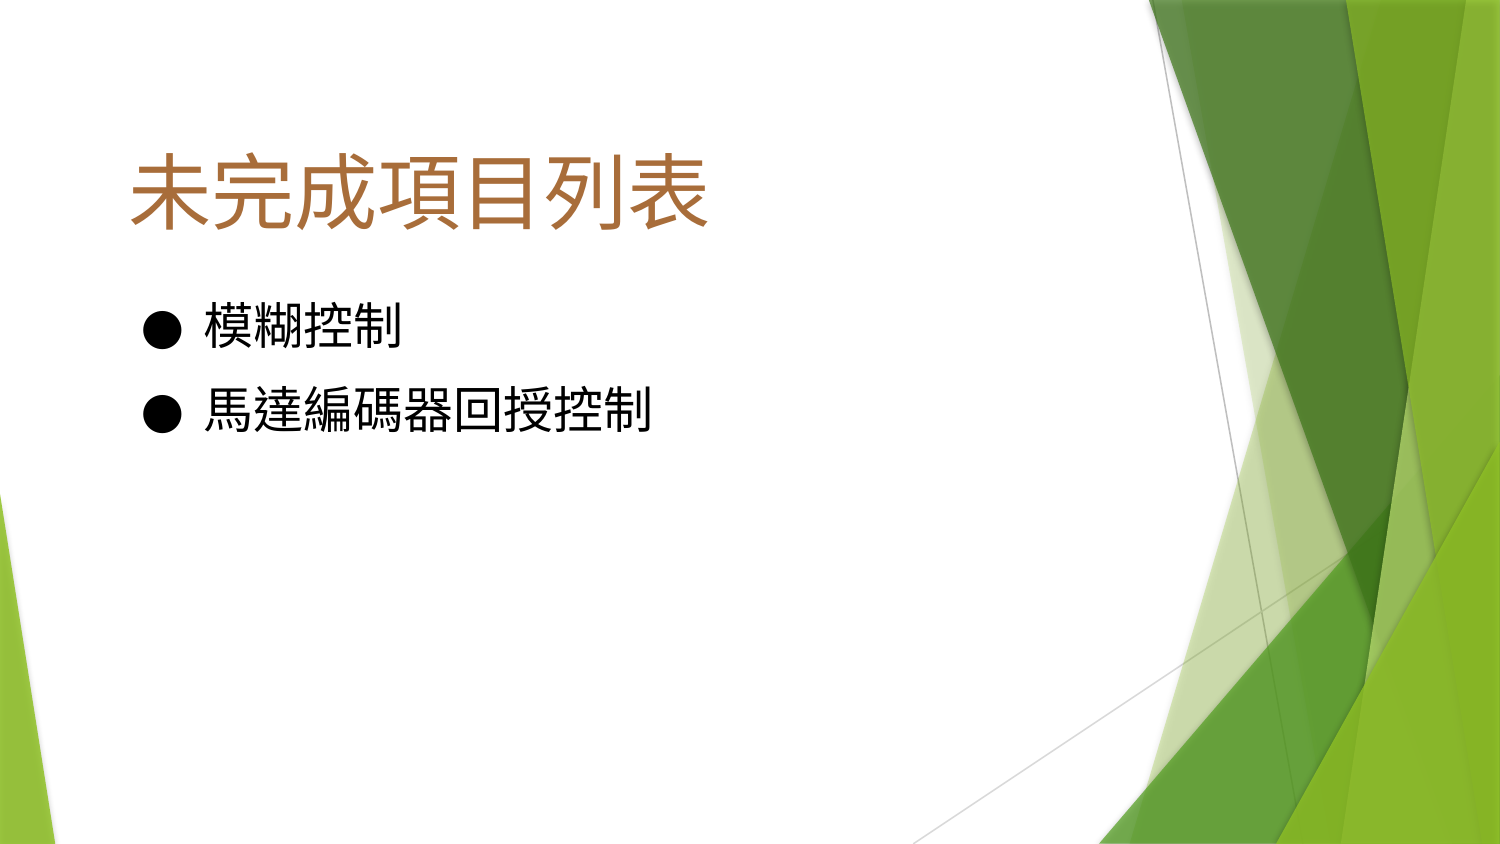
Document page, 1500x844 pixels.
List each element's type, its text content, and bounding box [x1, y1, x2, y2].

text_box 未完成項目列表 [128, 130, 1230, 241]
text_box 模糊控制 馬達編碼器回授控制 [128, 270, 1230, 439]
